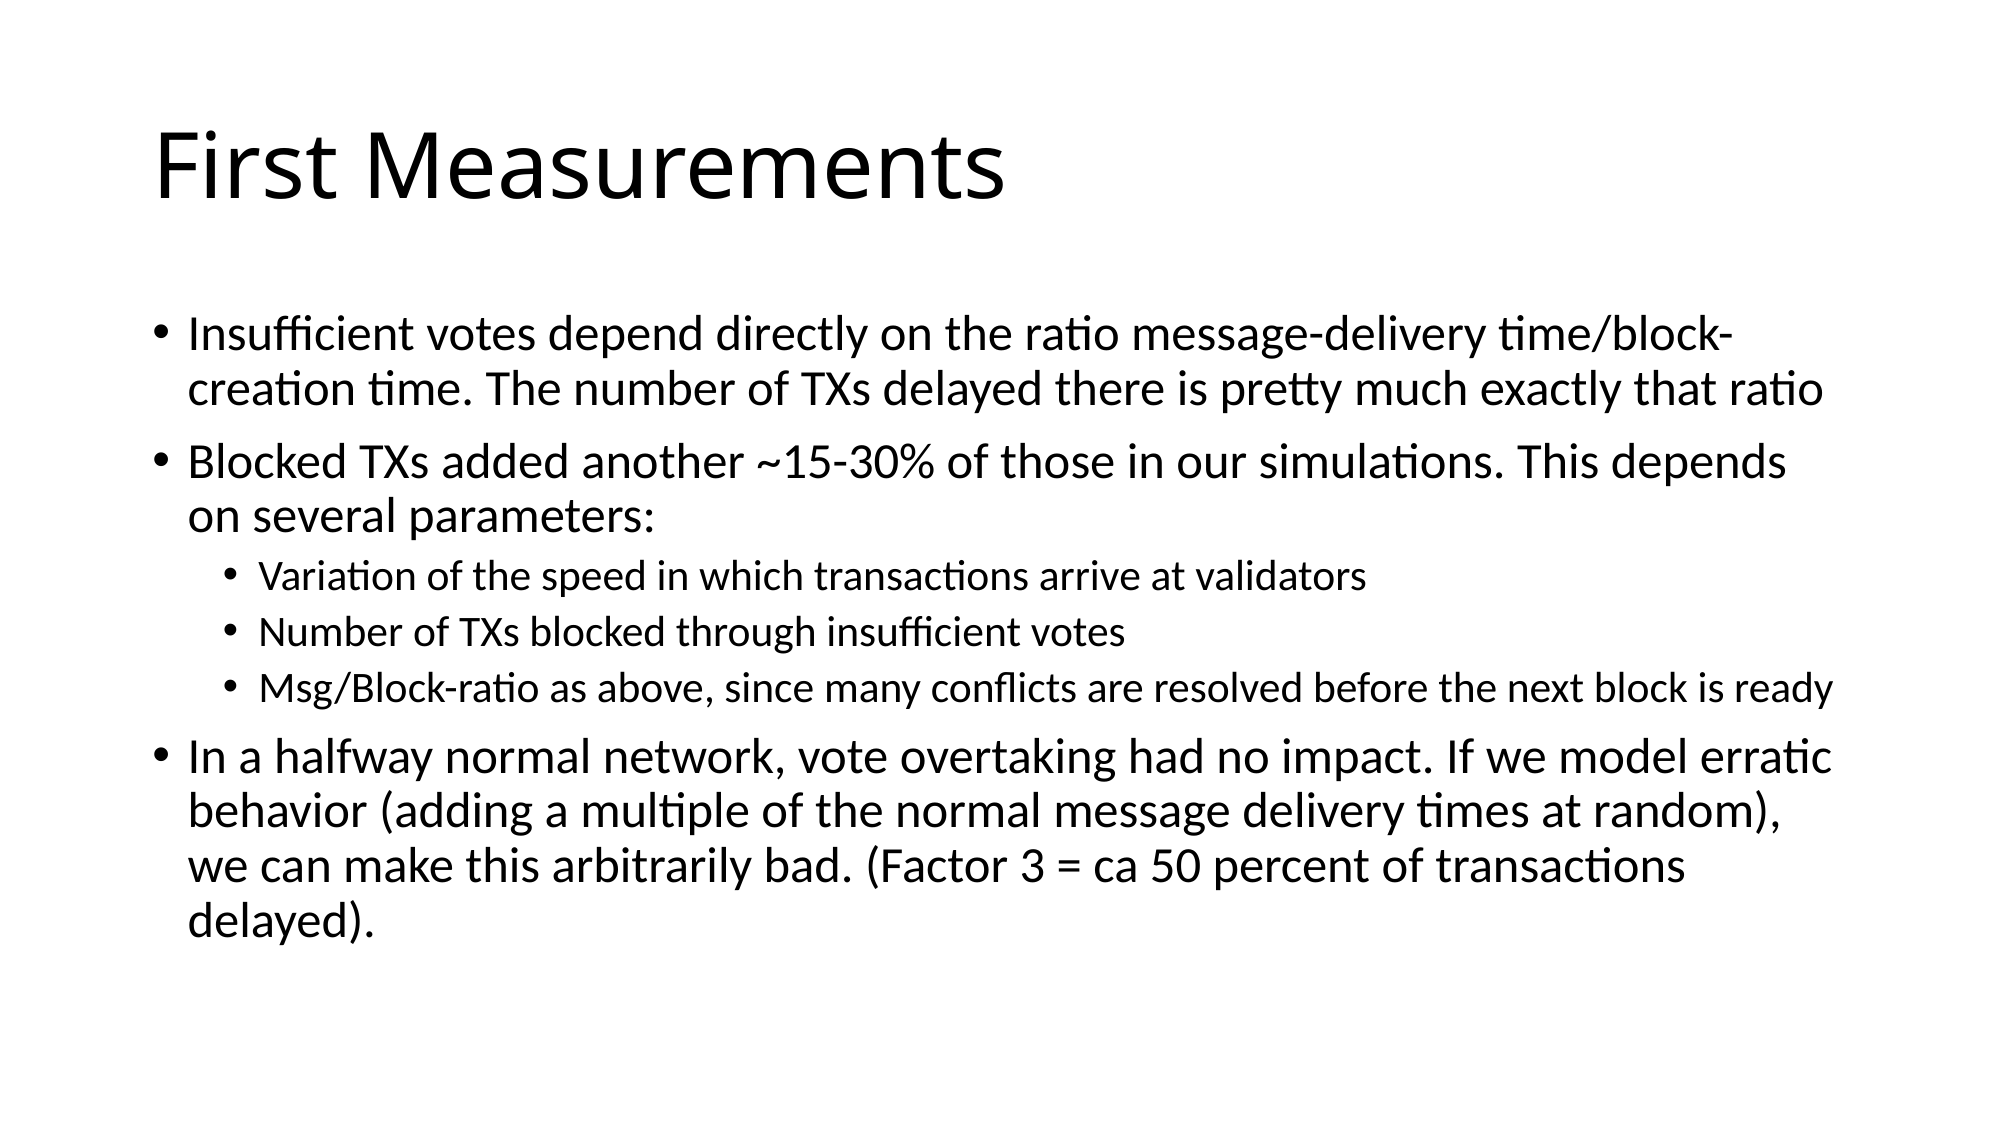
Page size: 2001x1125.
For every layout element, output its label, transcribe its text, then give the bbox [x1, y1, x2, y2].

list Insufficient votes depend directly on the ratio message-delivery time/block-creation time. The number of TXs delayed there is pretty much exactly that ratio Blocked TXs added another ~15-30% of those in our simulations. This depends on several parameters: Variation of the speed in which transactions arrive at validators Number of TXs blocked through insufficient votes Msg/Block-ratio as above, since many conflicts are resolved before the next block is ready In a halfway normal network, vote overtaking had no impact. If we model erratic behavior (adding a multiple of the normal message delivery times at random), we can make this arbitrarily bad. (Factor 3 = ca 50 percent of transactions delayed). [137, 299, 1863, 1014]
title First Measurements [137, 59, 1863, 278]
